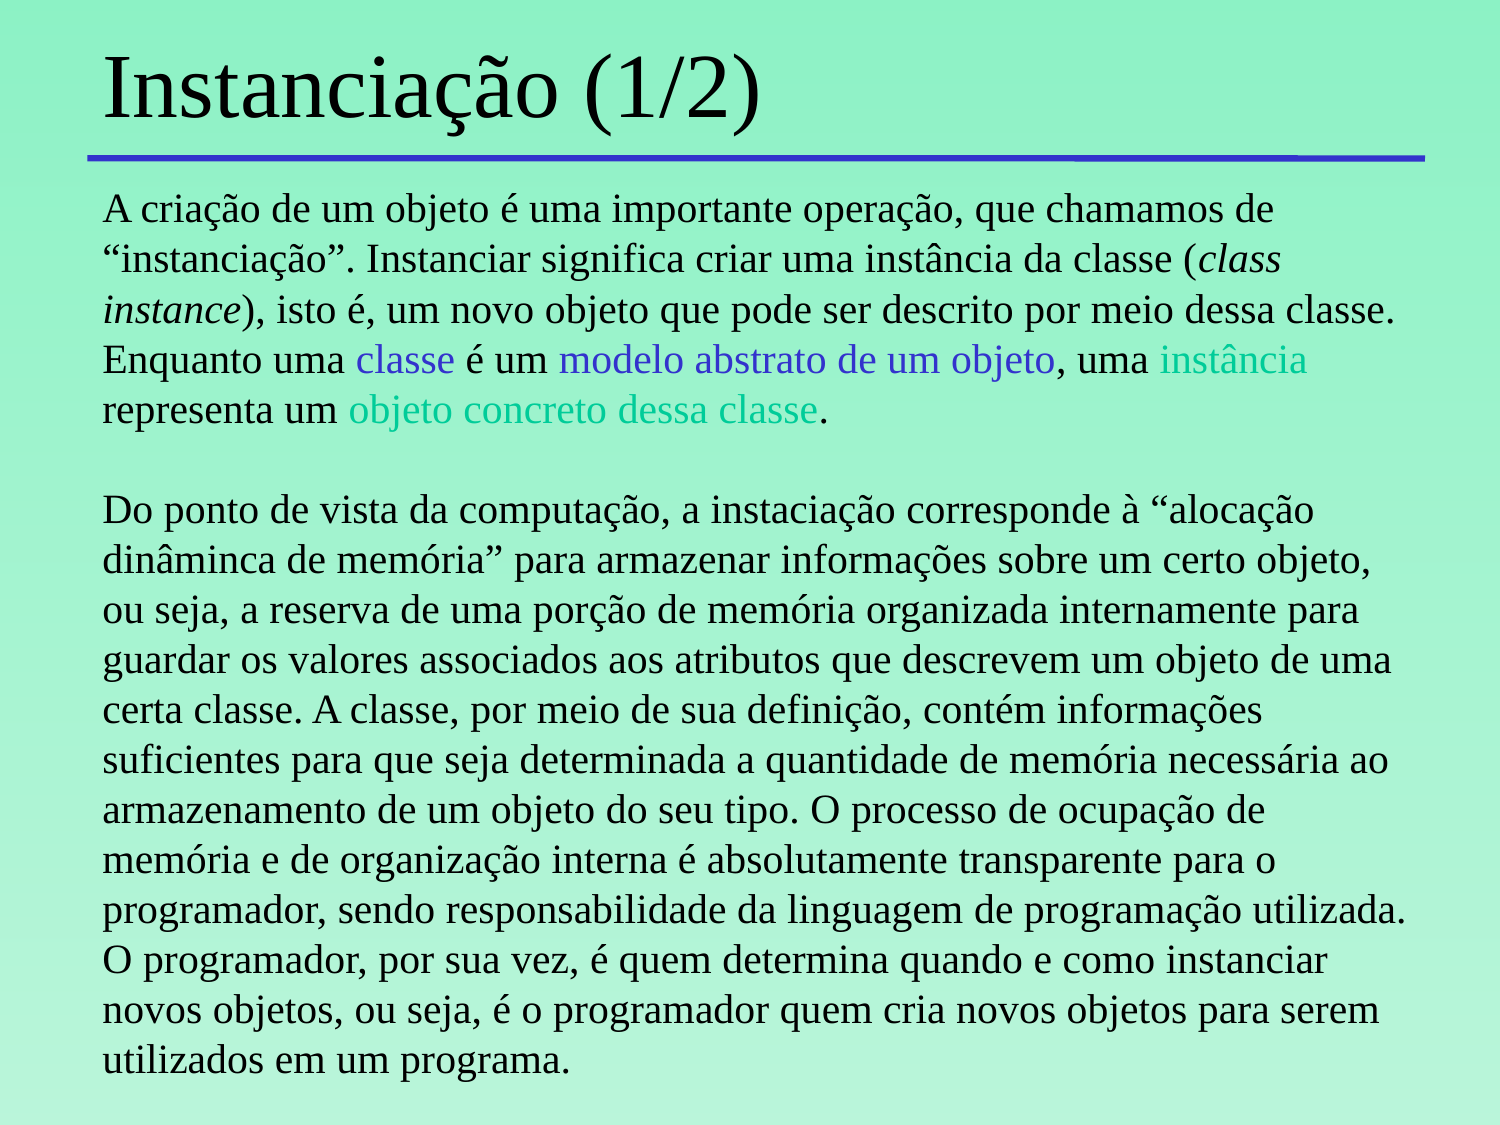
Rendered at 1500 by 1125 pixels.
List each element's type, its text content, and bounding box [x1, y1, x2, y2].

text_box A criação de um objeto é uma importante operação, que chamamos de “instanciação”. Instanciar significa criar uma instância da classe (class instance), isto é, um novo objeto que pode ser descrito por meio dessa classe. Enquanto uma classe é um modelo abstrato de um objeto, uma instância representa um objeto concreto dessa classe. Do ponto de vista da computação, a instaciação corresponde à “alocação dinâminca de memória” para armazenar informações sobre um certo objeto, ou seja, a reserva de uma porção de memória organizada internamente para guardar os valores associados aos atributos que descrevem um objeto de uma certa classe. A classe, por meio de sua definição, contém informações suficientes para que seja determinada a quantidade de memória necessária ao armazenamento de um objeto do seu tipo. O processo de ocupação de memória e de organização interna é absolutamente transparente para o programador, sendo responsabilidade da linguagem de programação utilizada. O programador, por sua vez, é quem determina quando e como instanciar novos objetos, ou seja, é o programador quem cria novos objetos para serem utilizados em um programa. [87, 173, 1425, 1089]
title Instanciação (1/2) [87, 24, 1363, 138]
